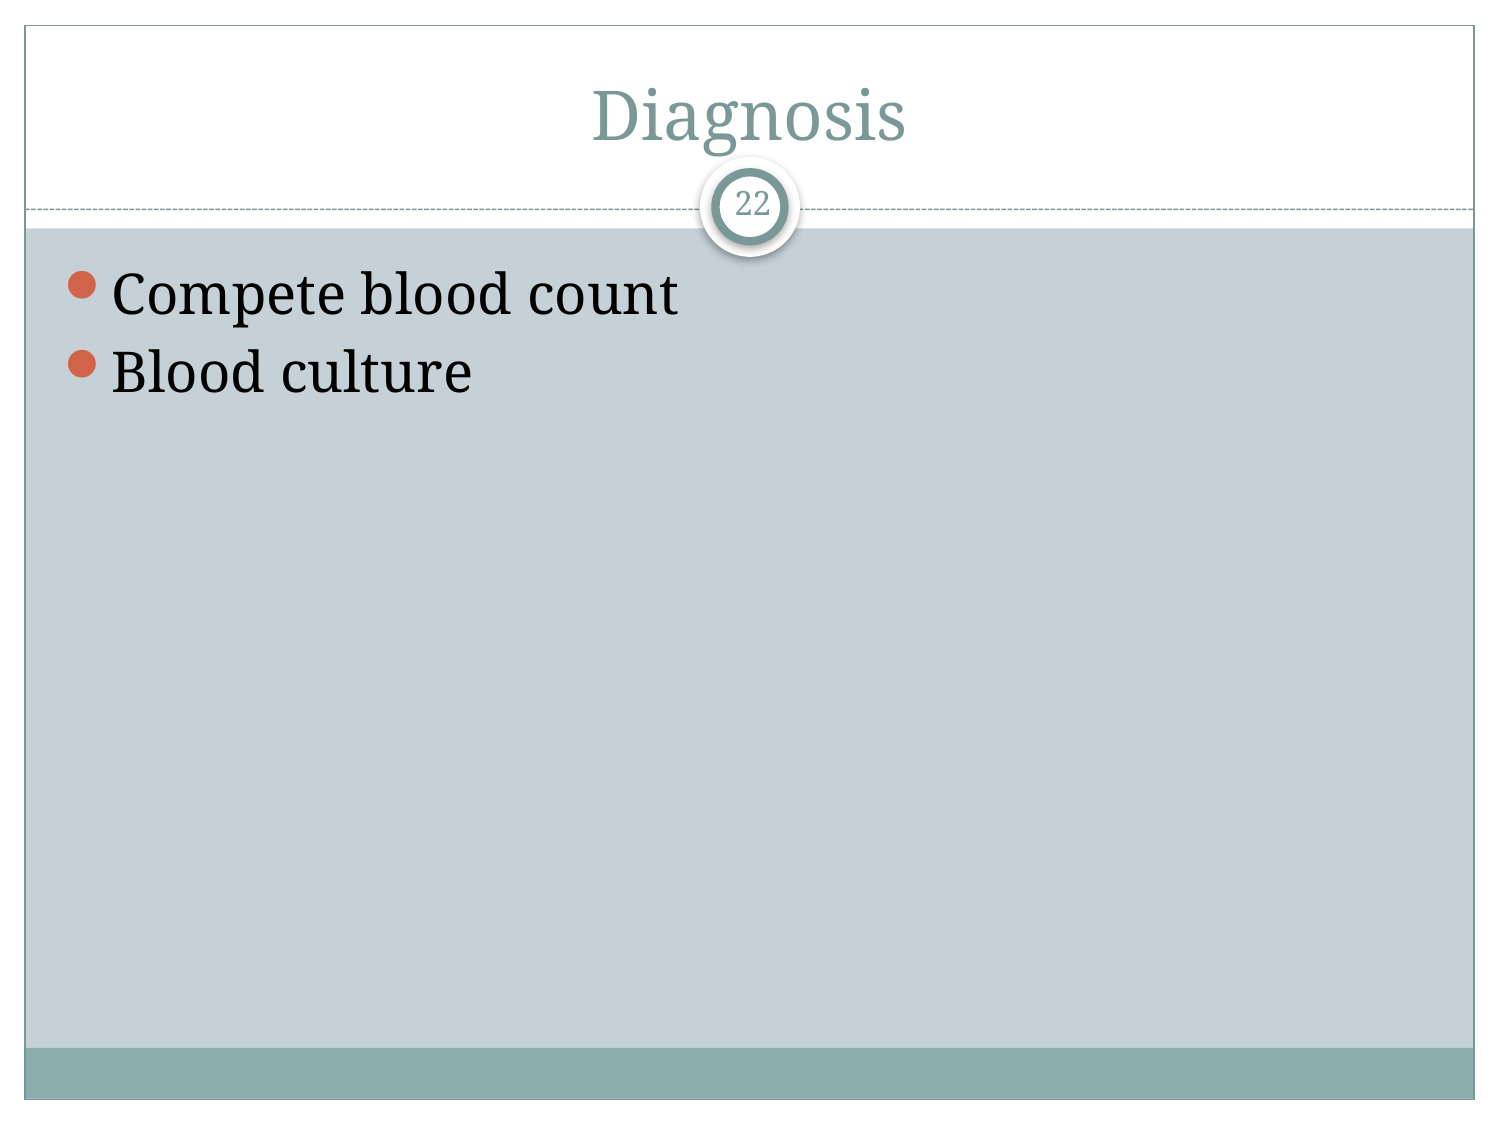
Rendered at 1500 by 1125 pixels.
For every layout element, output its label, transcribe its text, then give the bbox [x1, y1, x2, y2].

list Compete blood count Blood culture [49, 250, 1445, 1001]
slide_number 22 [715, 168, 791, 241]
title Diagnosis [49, 37, 1450, 162]
